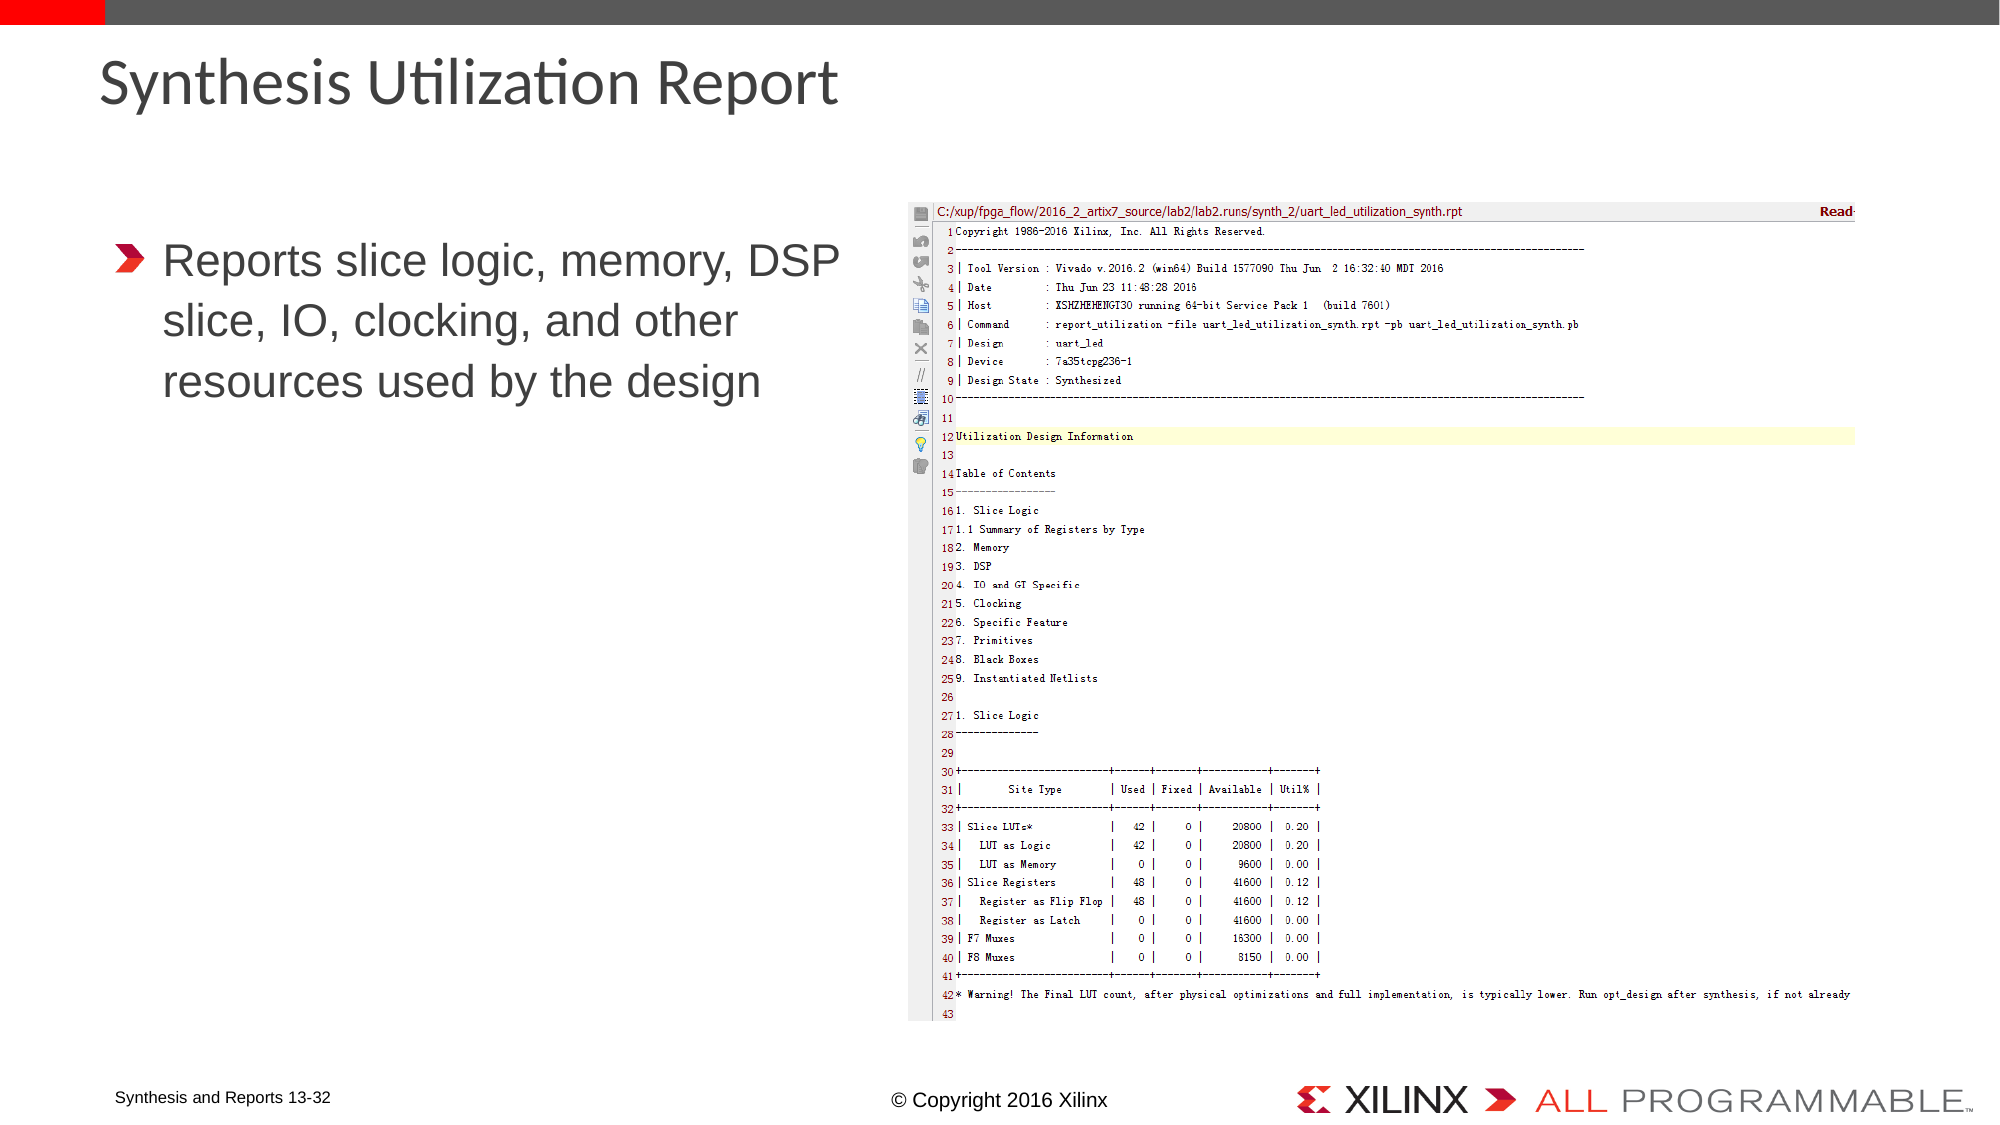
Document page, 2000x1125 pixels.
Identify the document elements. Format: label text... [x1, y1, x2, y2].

picture [1317, 1086, 1973, 1113]
picture [907, 202, 1855, 1022]
title Synthesis Utilization Report [99, 34, 1900, 122]
list Reports slice logic, memory, DSP slice, IO, clocking, and other resources used by the design [99, 217, 902, 918]
slide_number Synthesis and Reports 13-32 [99, 1079, 452, 1125]
footer © Copyright 2016 Xilinx [683, 1079, 1317, 1120]
picture [114, 243, 145, 273]
